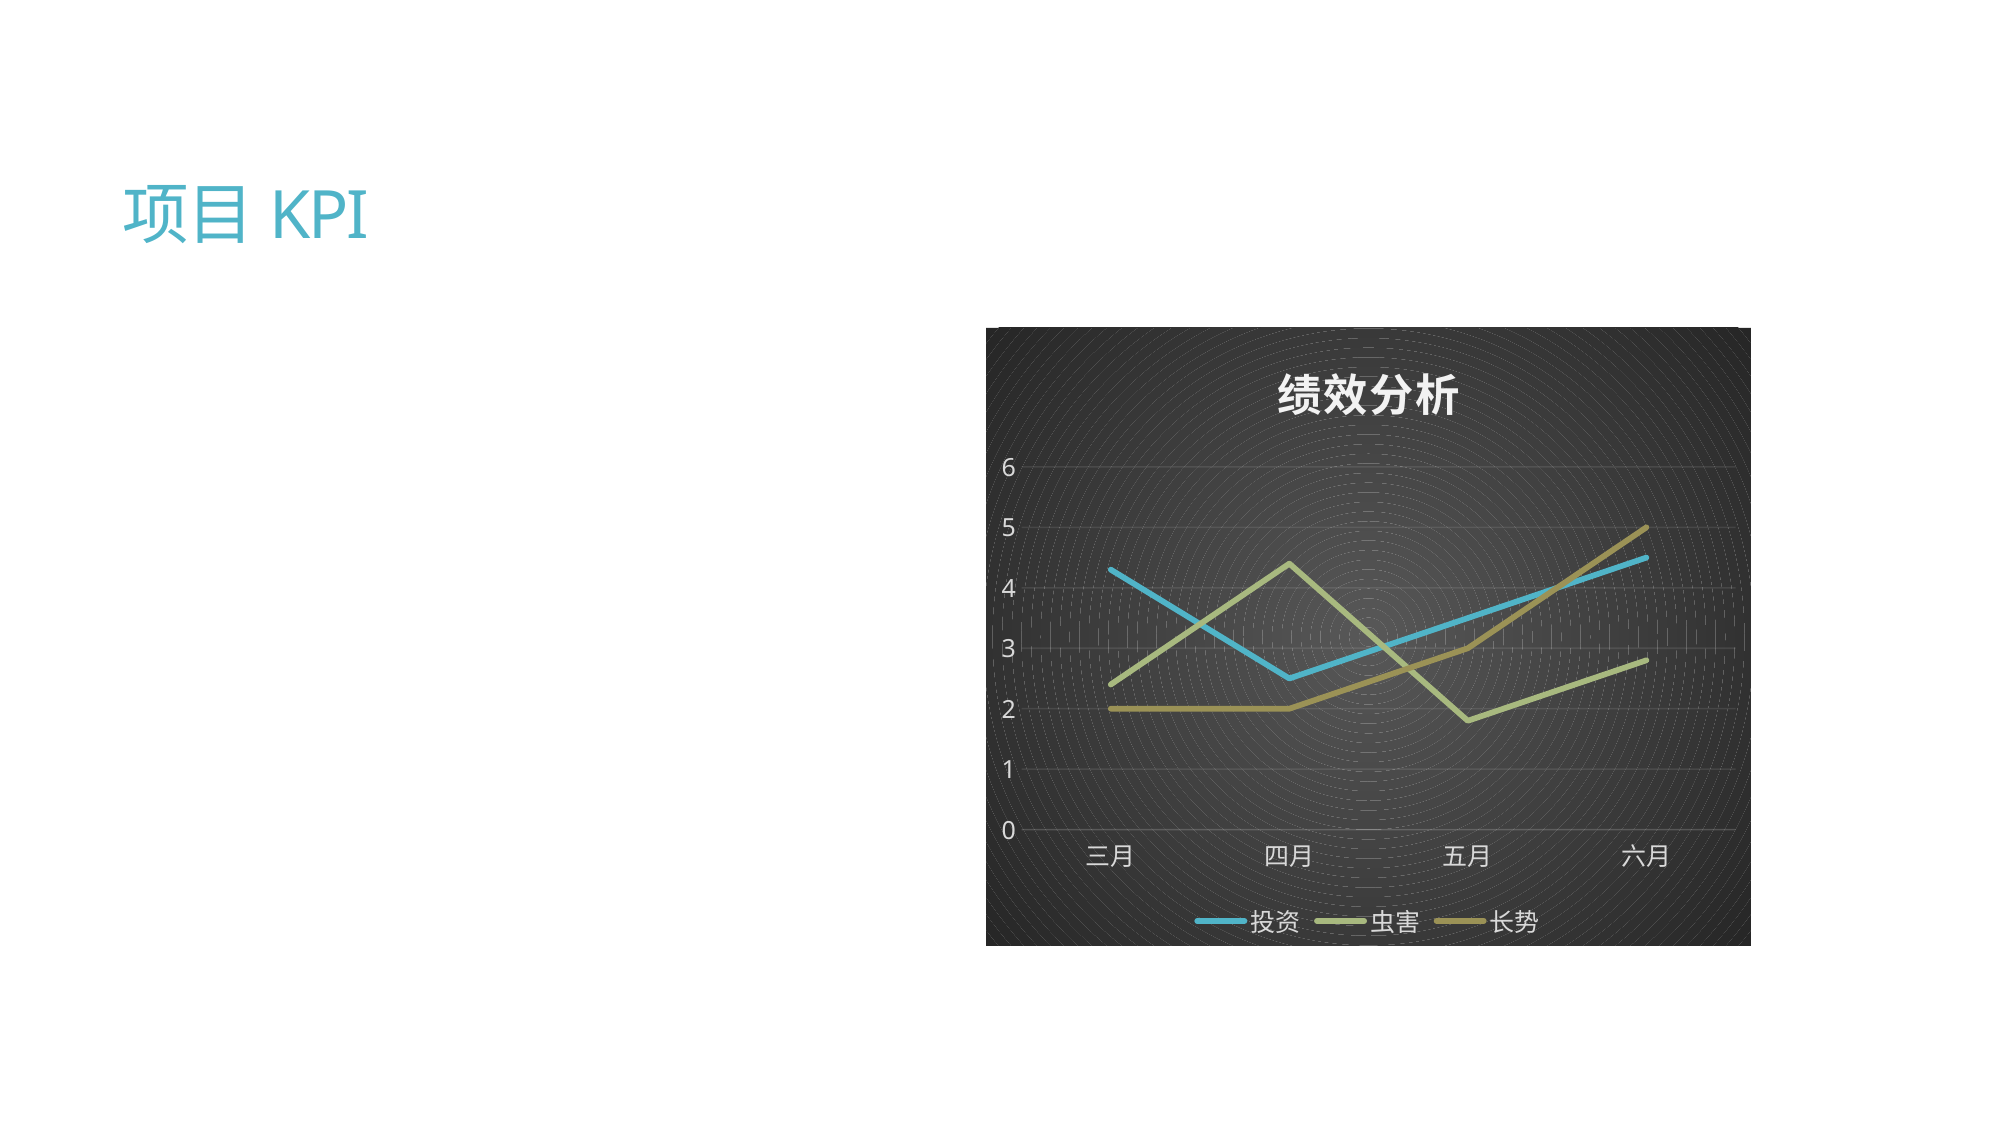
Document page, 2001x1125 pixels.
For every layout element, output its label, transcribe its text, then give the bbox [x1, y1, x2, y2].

title 项目KPI [107, 81, 1875, 354]
chart [985, 327, 1752, 946]
